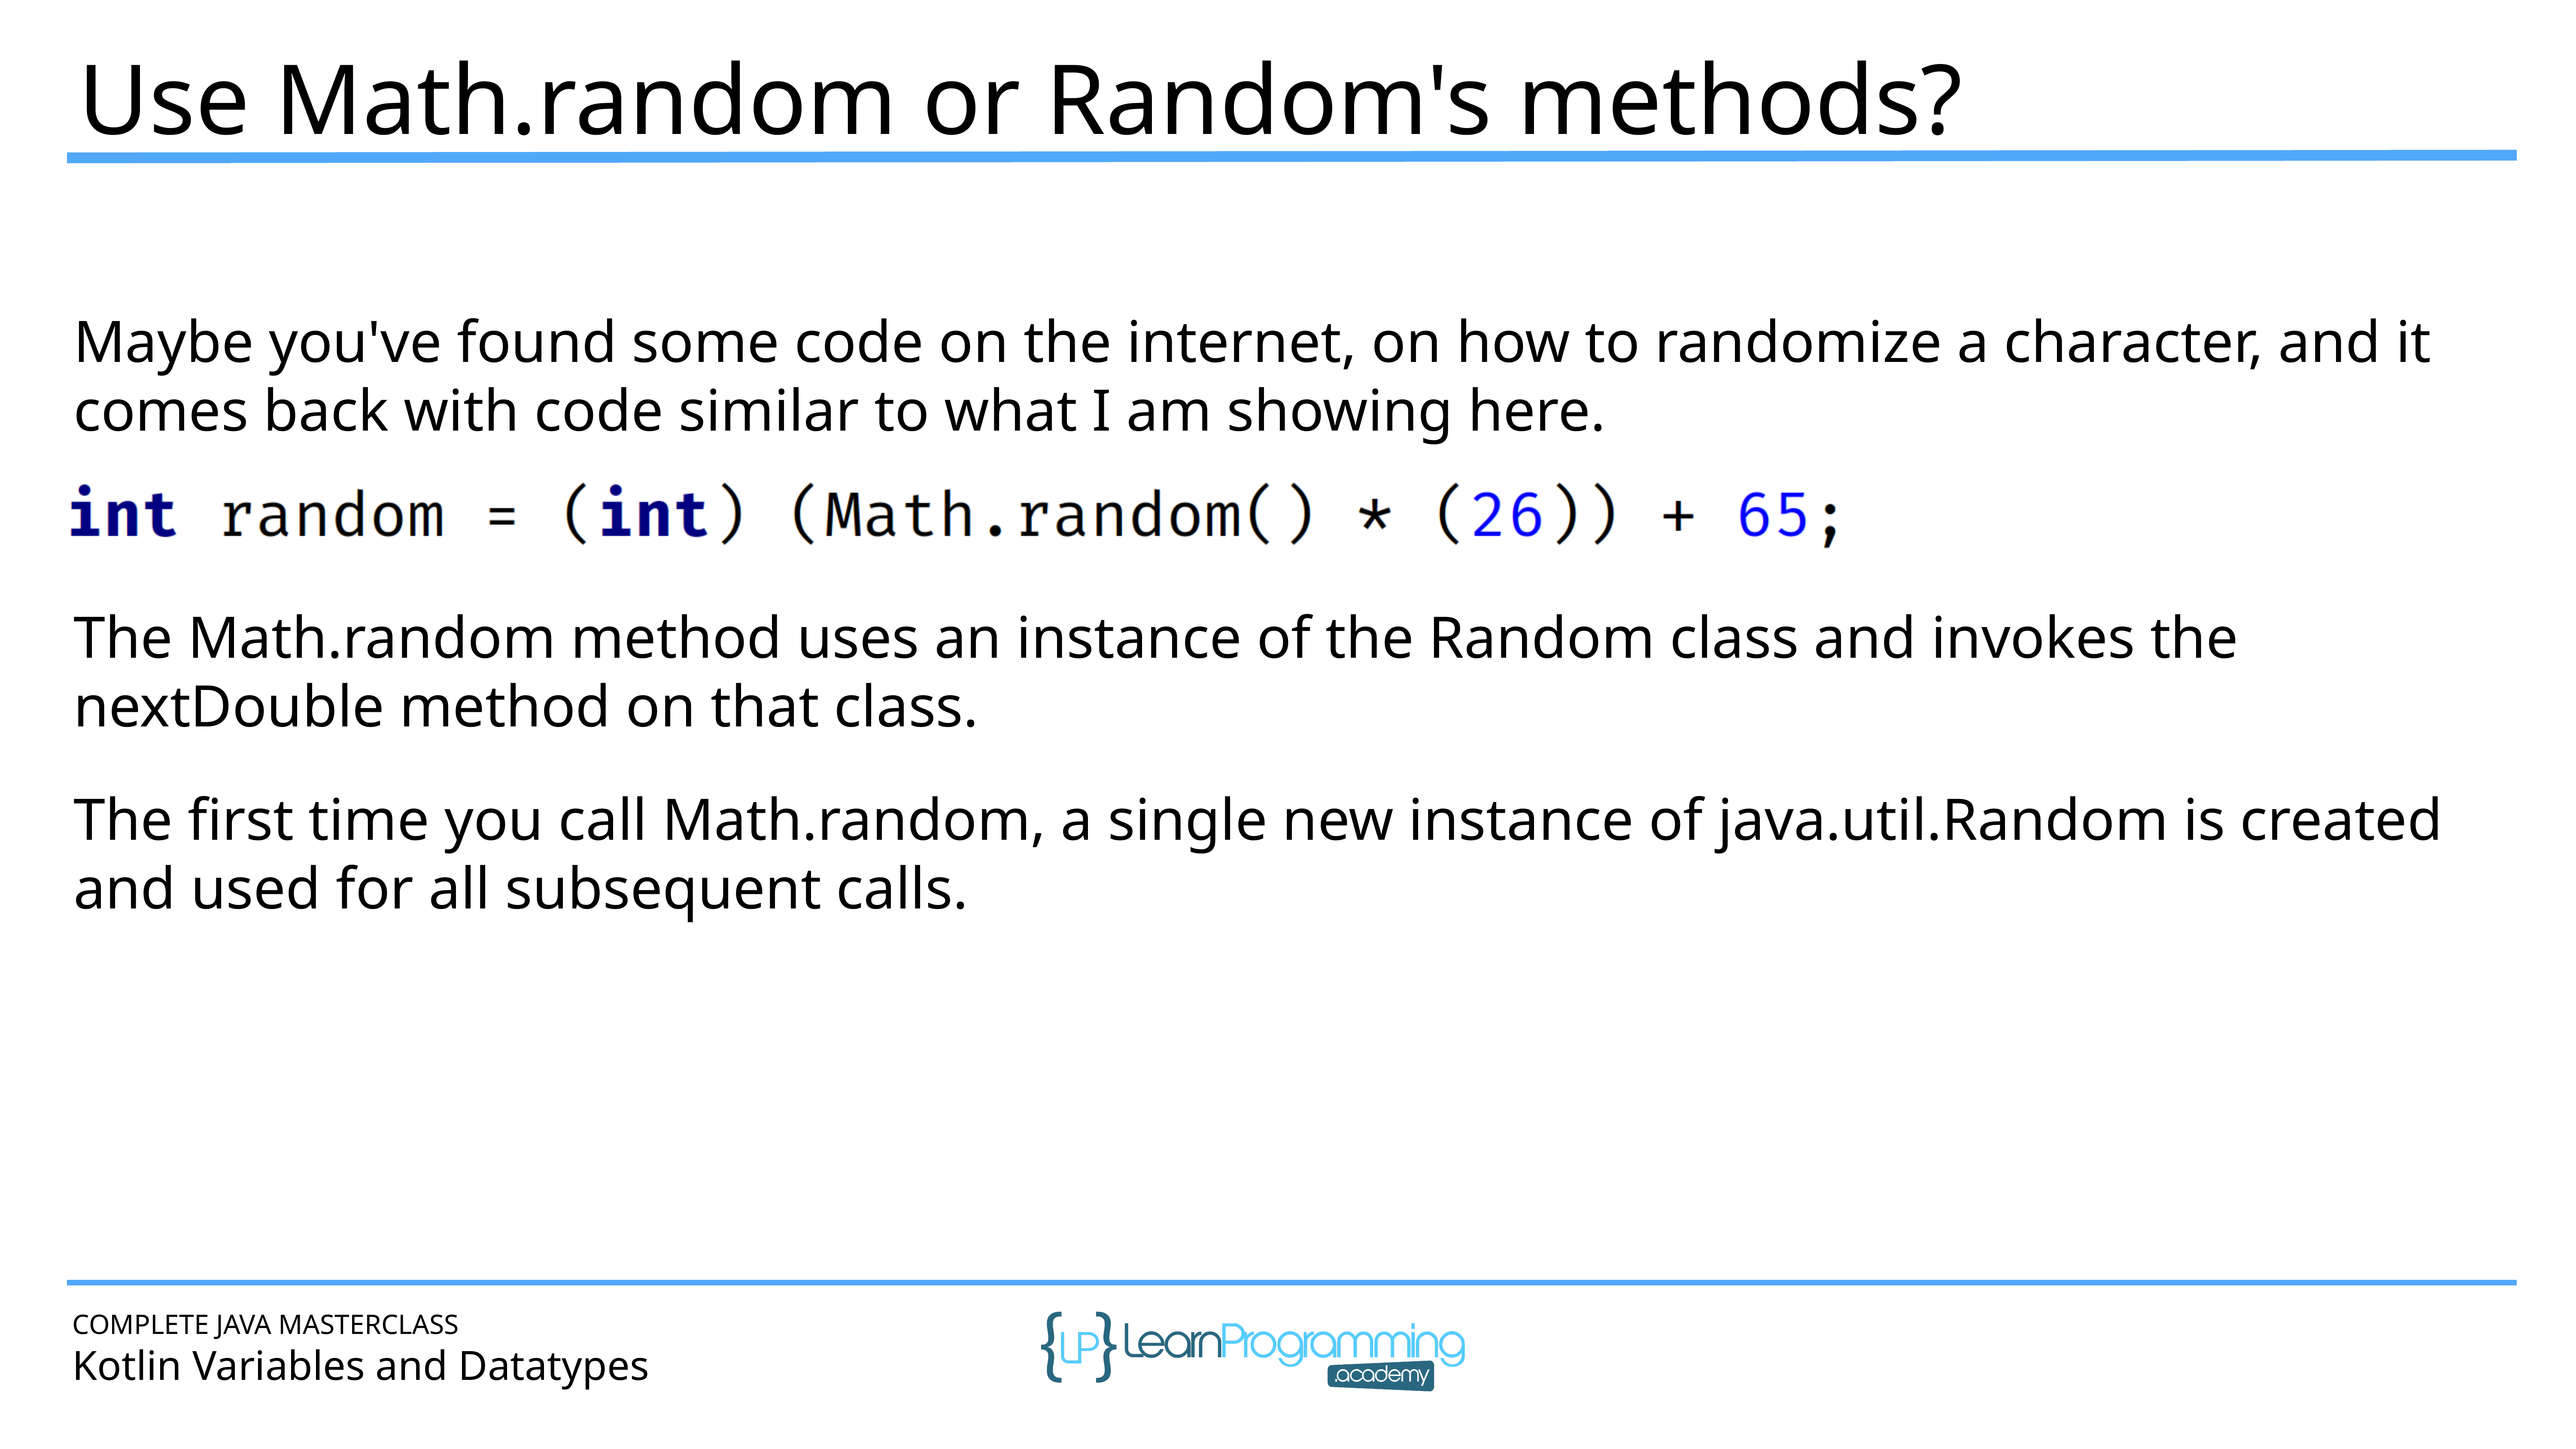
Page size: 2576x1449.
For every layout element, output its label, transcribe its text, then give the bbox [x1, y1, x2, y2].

text_box Maybe you've found some code on the internet, on how to randomize a character, and it comes back with code similar to what I am showing here. The Math.random method uses an instance of the Random class and invokes the nextDouble method on that class. The first time you call Math.random, a single new instance of java.util.Random is created and used for all subsequent calls. [67, 301, 2517, 1139]
picture [1032, 1302, 1477, 1400]
picture [67, 480, 1839, 552]
text_box COMPLETE JAVA MASTERCLASS Kotlin Variables and Datatypes [67, 1302, 1030, 1394]
text_box Use Math.random or Random's methods? [73, 32, 1969, 159]
